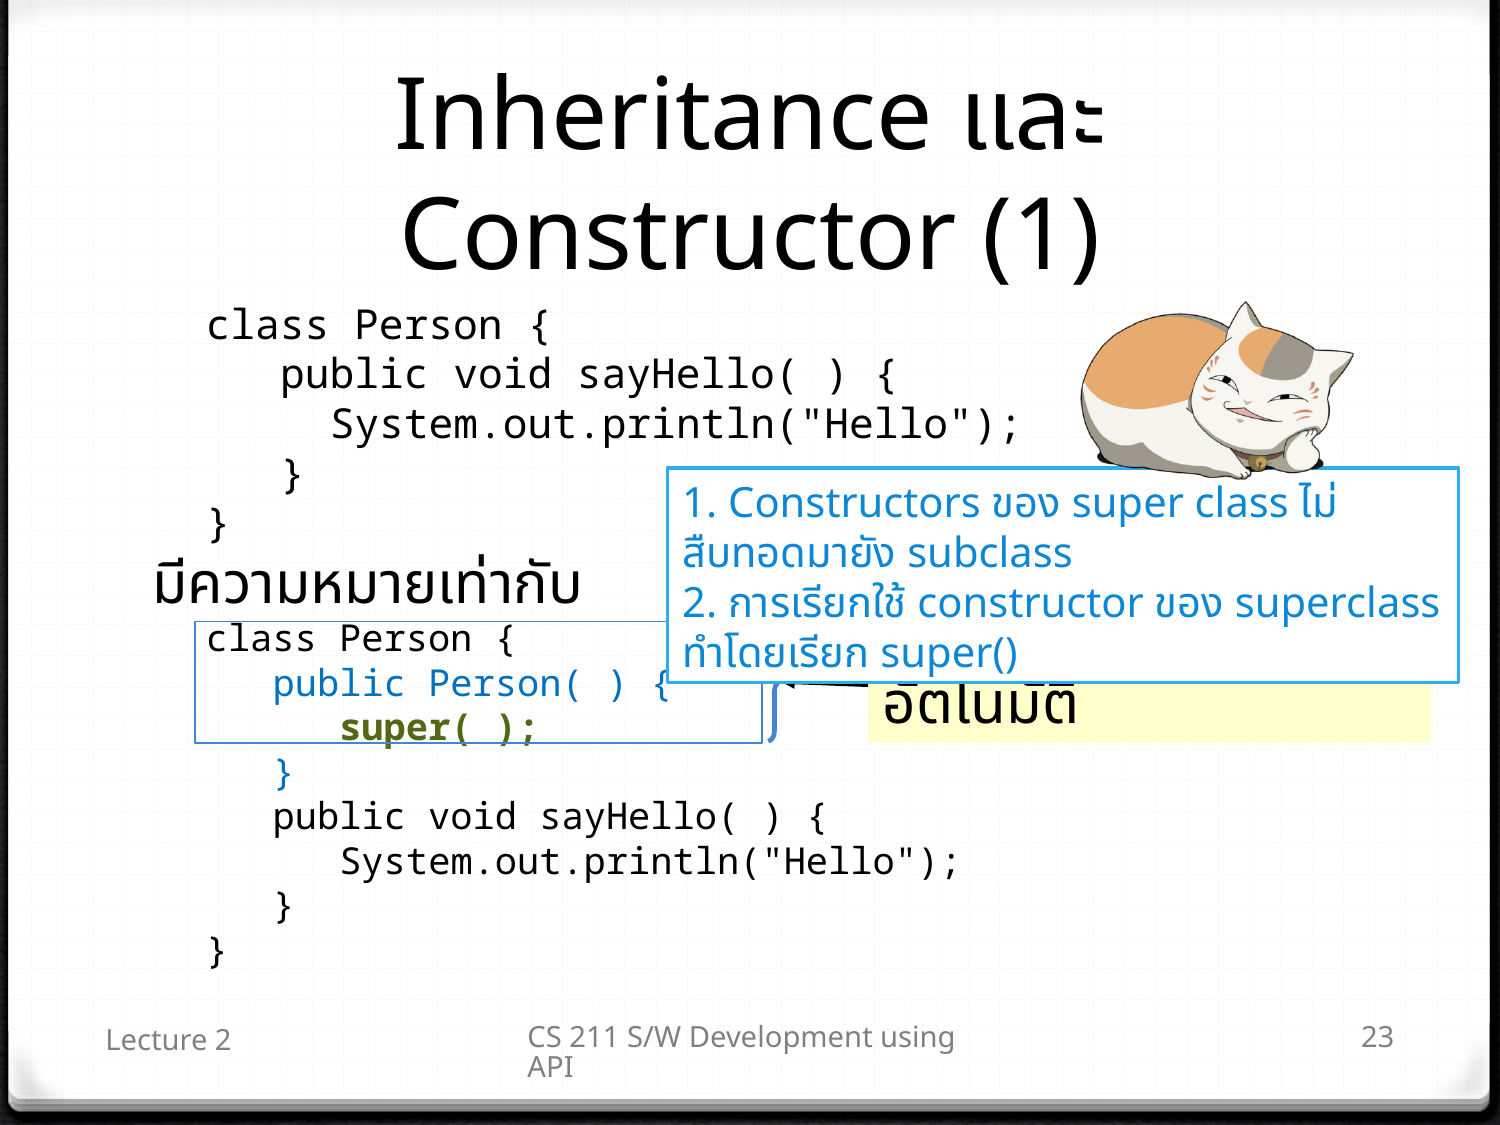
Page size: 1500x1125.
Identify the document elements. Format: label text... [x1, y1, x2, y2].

list class Person { public void sayHello( ) { System.out.println("Hello"); } } มีความหมายเท่ากับ class Person { public Person( ) { super( ); } public void sayHello( ) { System.out.println("Hello"); } } [137, 290, 1363, 983]
text_box 1. Constructors ของ super class ไม่สืบทอดมายัง subclass 2. การเรียกใช้ constructor ของ superclass ทำโดยเรียก super() [666, 466, 1460, 684]
title Inheritance และ Constructor (1) [90, 71, 1410, 268]
picture [0, 0, 1500, 1125]
footer CS 211 S/W Development using API [512, 1008, 988, 1069]
text_box Compiler เพิ่มให้โดยอัตโนมัติ [868, 684, 1431, 743]
slide_number 23 [1059, 1008, 1410, 1069]
text_box [194, 621, 762, 743]
slide_number Lecture 2 [90, 1008, 441, 1069]
text_box [768, 684, 777, 742]
